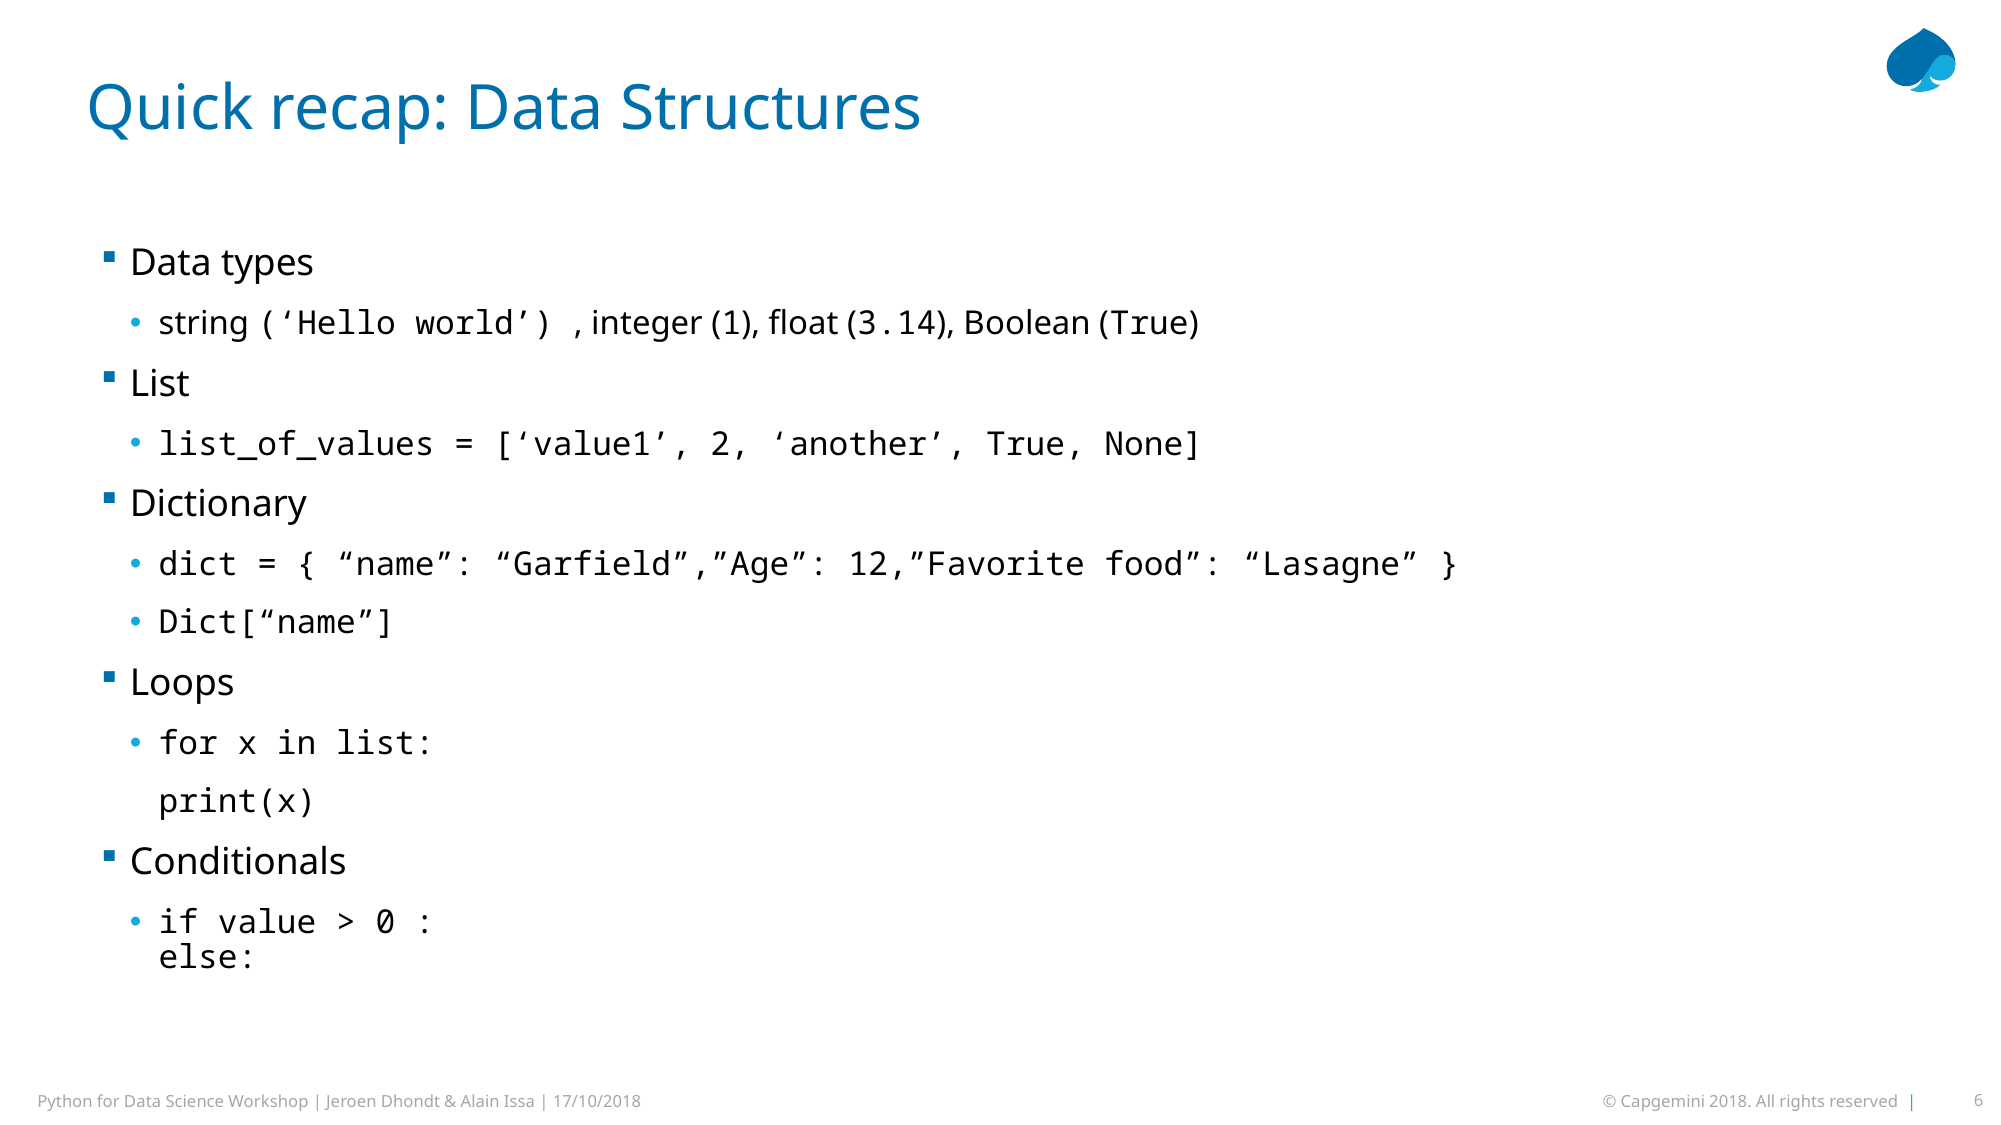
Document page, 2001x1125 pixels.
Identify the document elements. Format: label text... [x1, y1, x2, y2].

title Quick recap: Data Structures [86, 19, 1912, 201]
list Data types string (‘Hello world’) , integer (1), float (3.14), Boolean (True) List list_of_values = [‘value1’, 2, ‘another’, True, None] Dictionary dict = { “name”: “Garfield”,”Age”: 12,”Favorite food”: “Lasagne” } Dict[“name”] Loops for x in list: print(x) Conditionals if value > 0 : else: [86, 243, 2000, 977]
